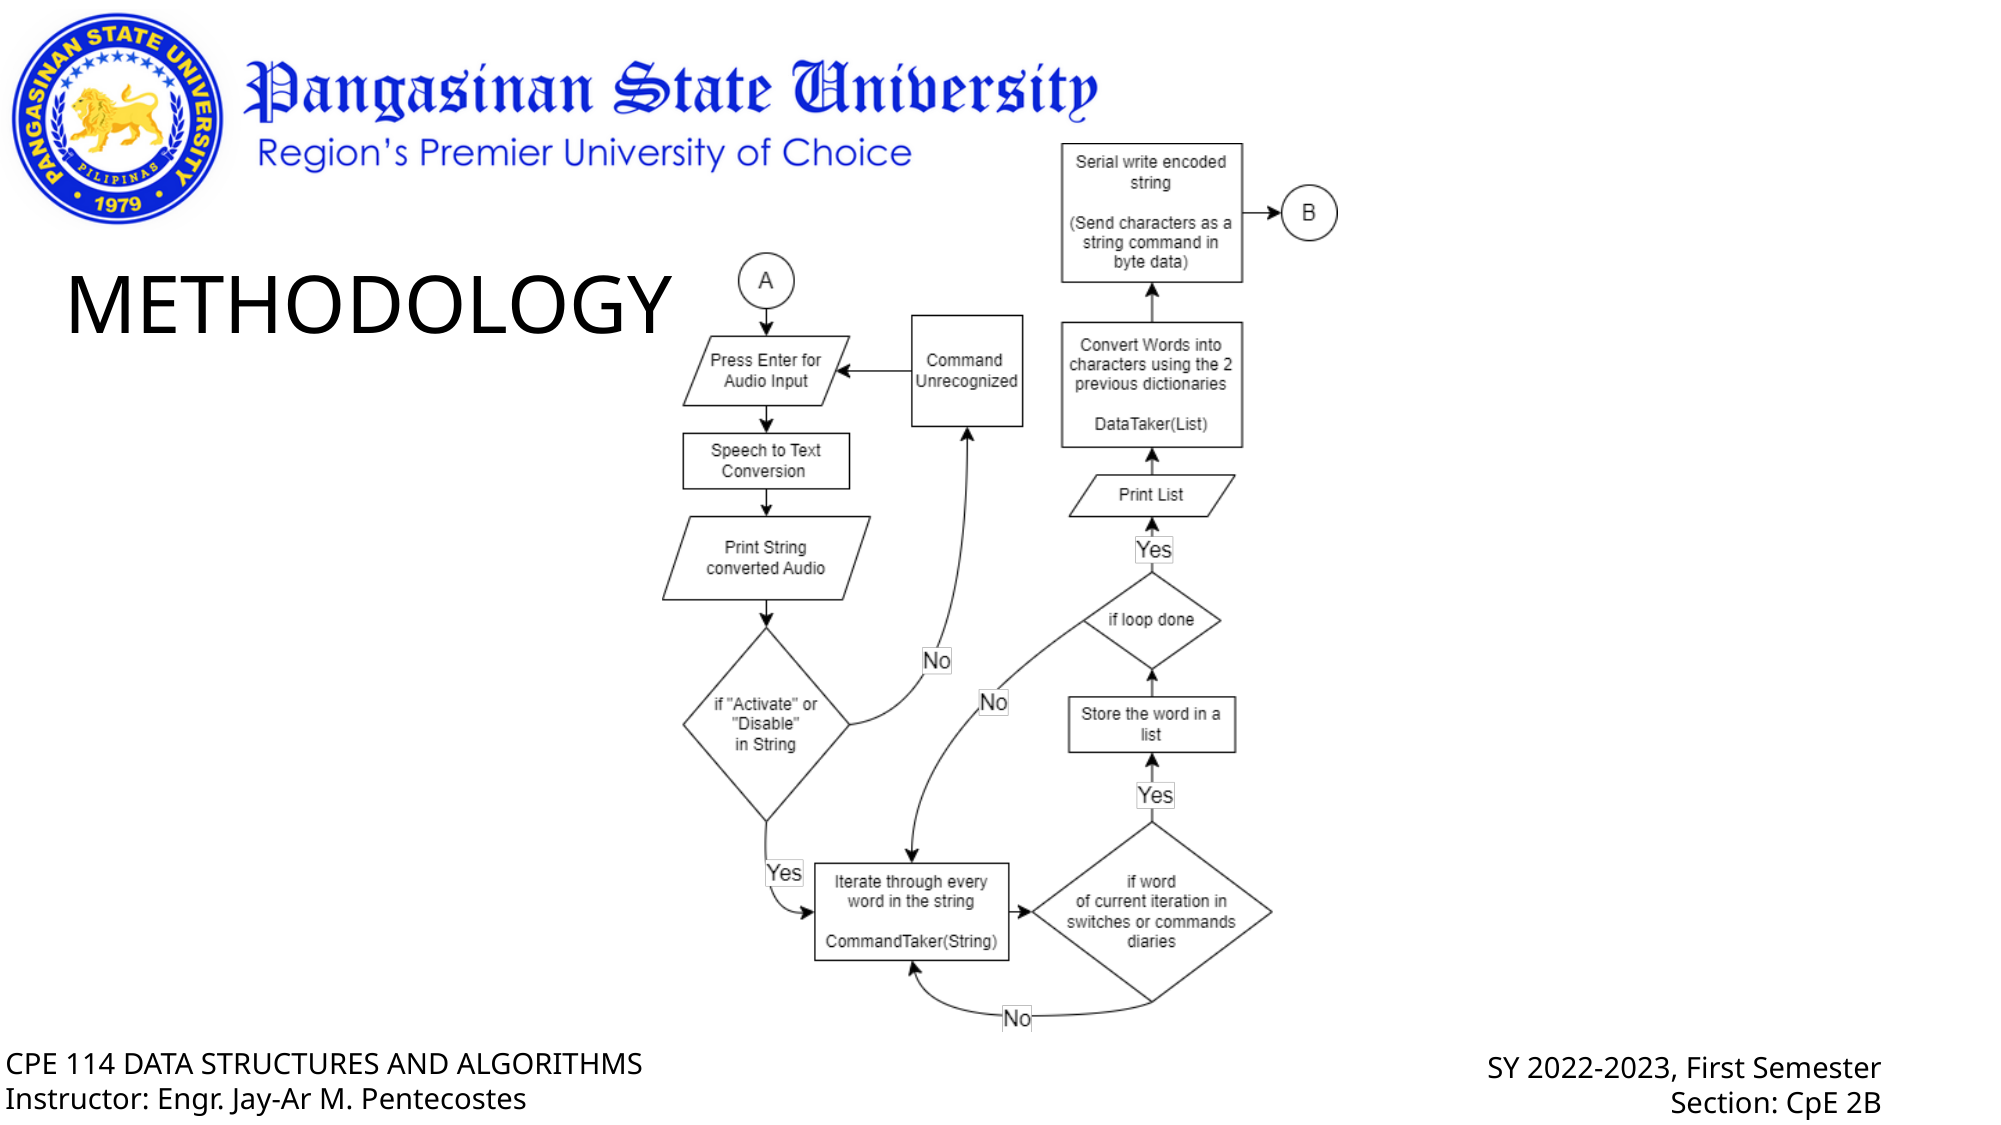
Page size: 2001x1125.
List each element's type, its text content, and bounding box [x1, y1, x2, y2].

text_box CPE 114 DATA STRUCTURES AND ALGORITHMS Instructor: Engr. Jay-Ar M. Pentecostes [0, 1038, 719, 1123]
text_box METHODOLOGY [0, 237, 662, 350]
picture [0, 9, 1338, 1032]
text_box SY 2022-2023, First Semester Section: CpE 2B [1071, 1041, 1897, 1125]
